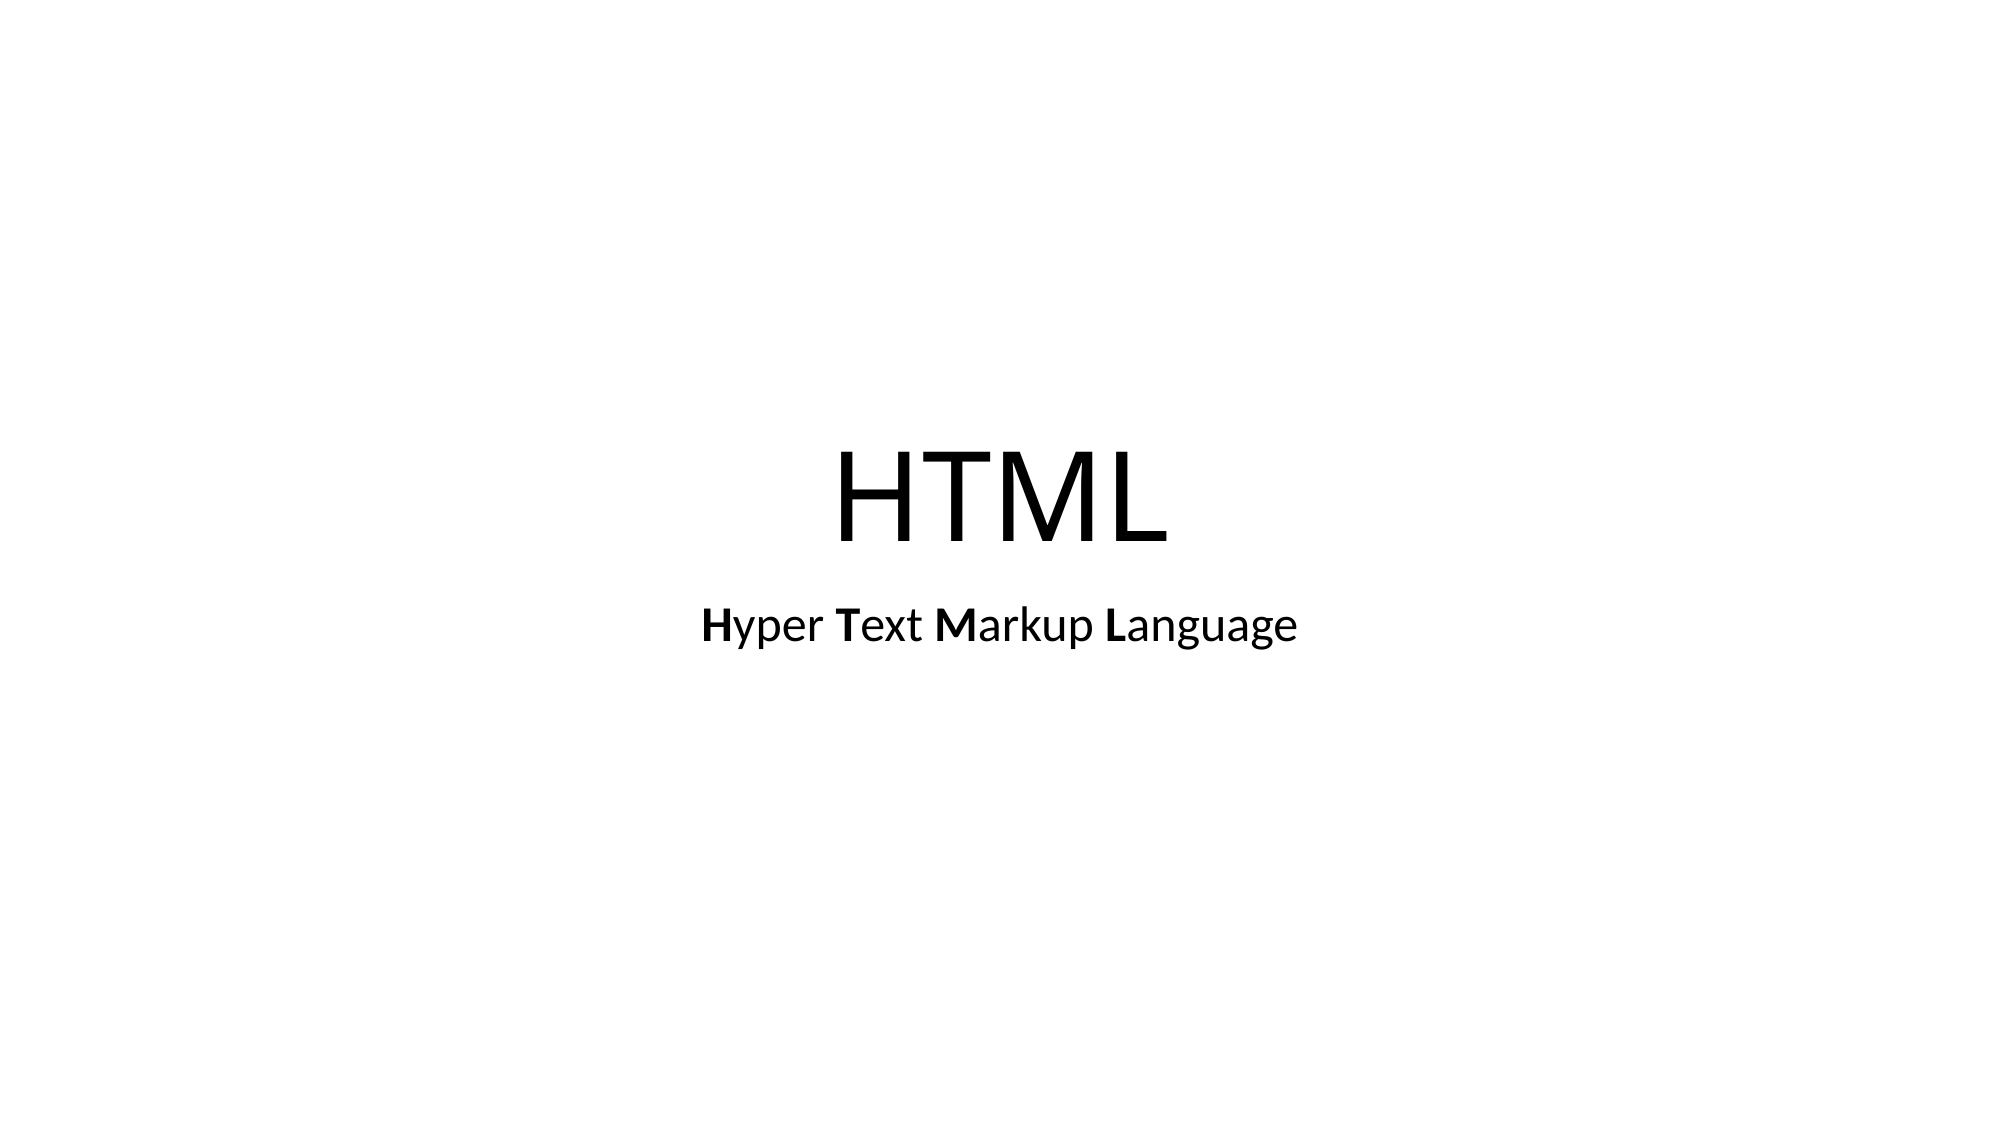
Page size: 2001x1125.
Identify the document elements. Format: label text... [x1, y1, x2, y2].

subtitle Hyper Text Markup Language [249, 590, 1750, 863]
title HTML [249, 184, 1750, 576]
